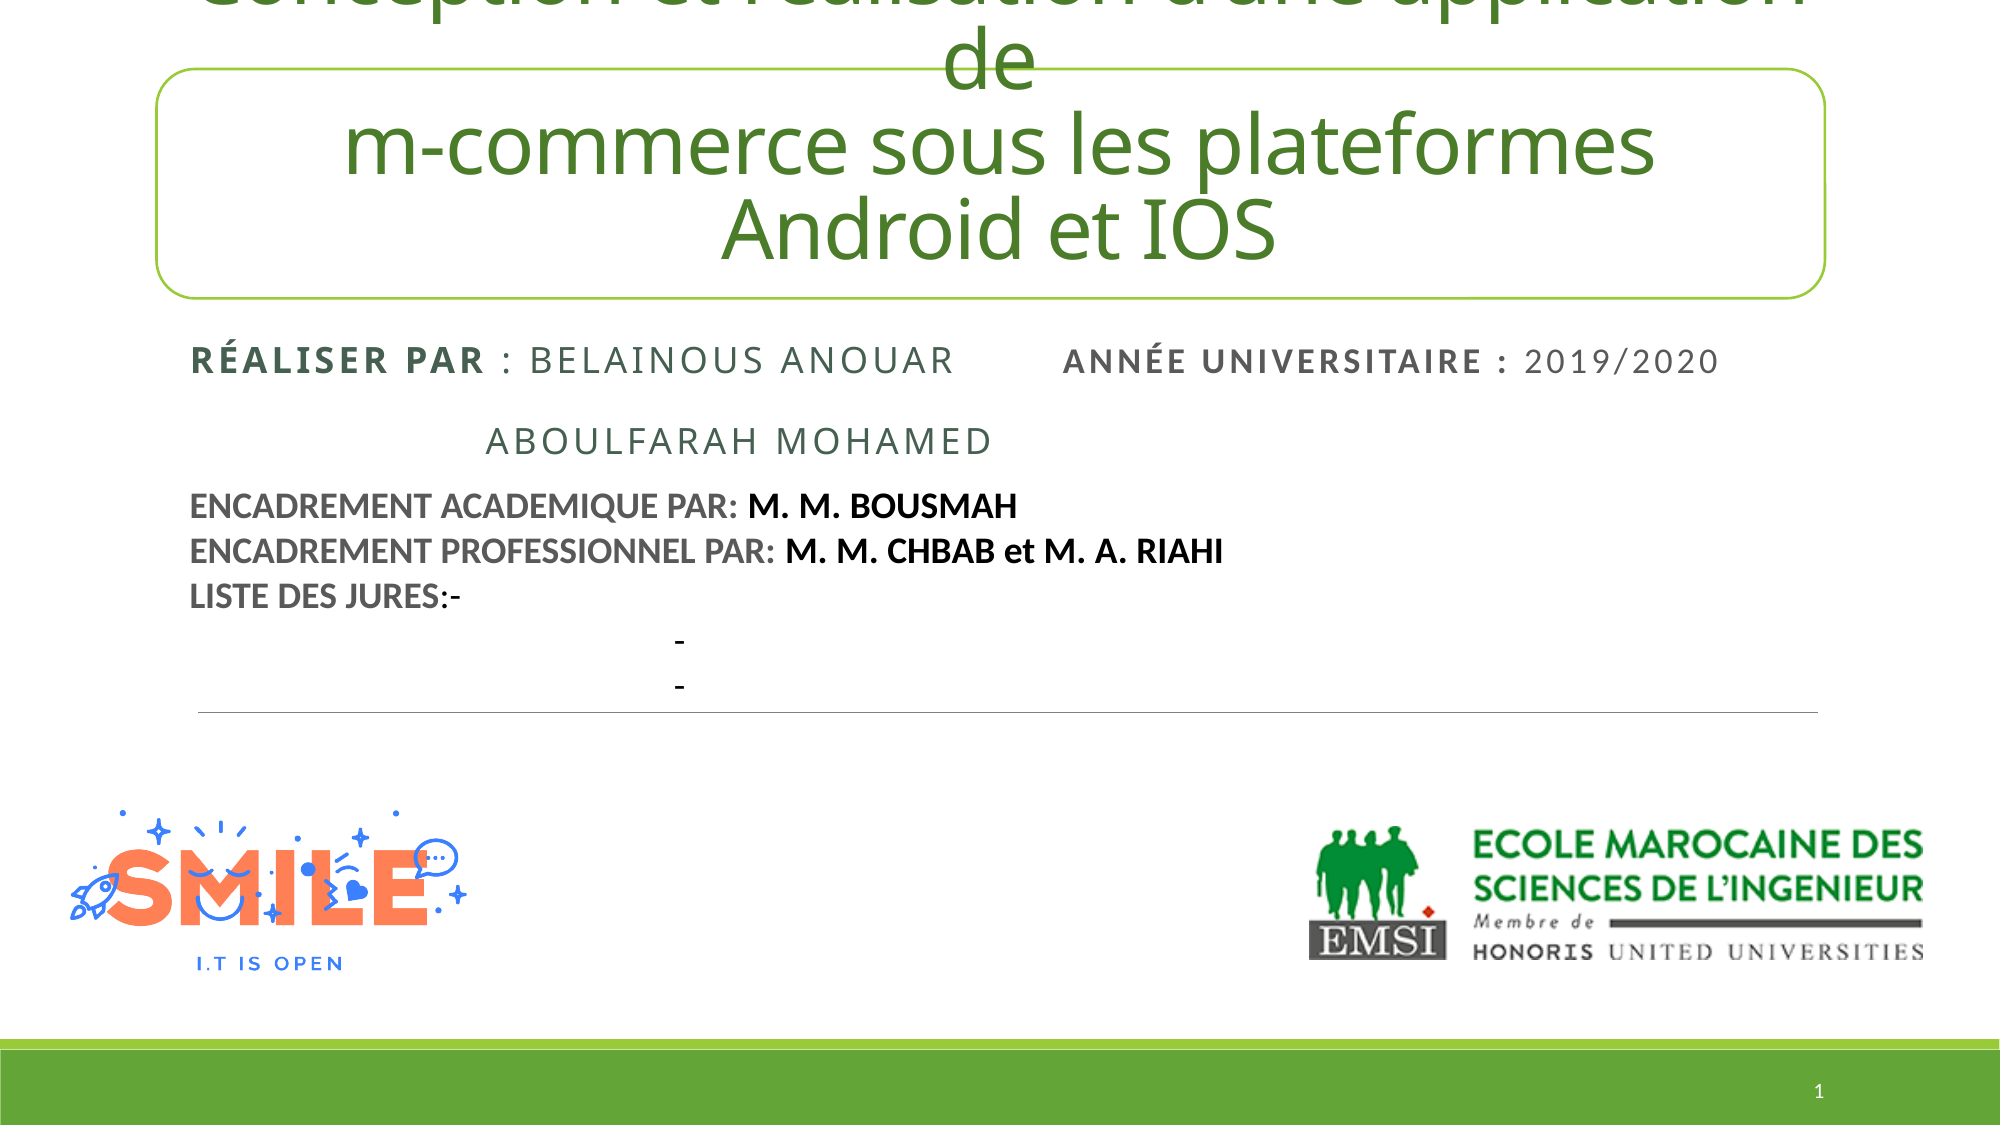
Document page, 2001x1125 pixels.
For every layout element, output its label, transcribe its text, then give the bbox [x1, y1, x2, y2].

text_box [155, 73, 1818, 300]
subtitle Réaliser par : Belainous Anouar ANNÉE UNIVERSITAIRE : 2019/2020 Aboulfarah mohamed [174, 324, 1825, 474]
text_box ENCADREMENT ACADEMIQUE PAR: M. M. BOUSMAH ENCADREMENT PROFESSIONNEL PAR: M. M. CHBAB et M. A. RIAHI LISTE DES JURES:- - - [174, 473, 1782, 759]
picture [1308, 826, 1924, 961]
picture [61, 805, 475, 982]
title Conception et réalisation d’une application de m-commerce sous les plateformes Android et IOS [174, 69, 1825, 285]
slide_number 1 [1624, 1059, 1840, 1120]
